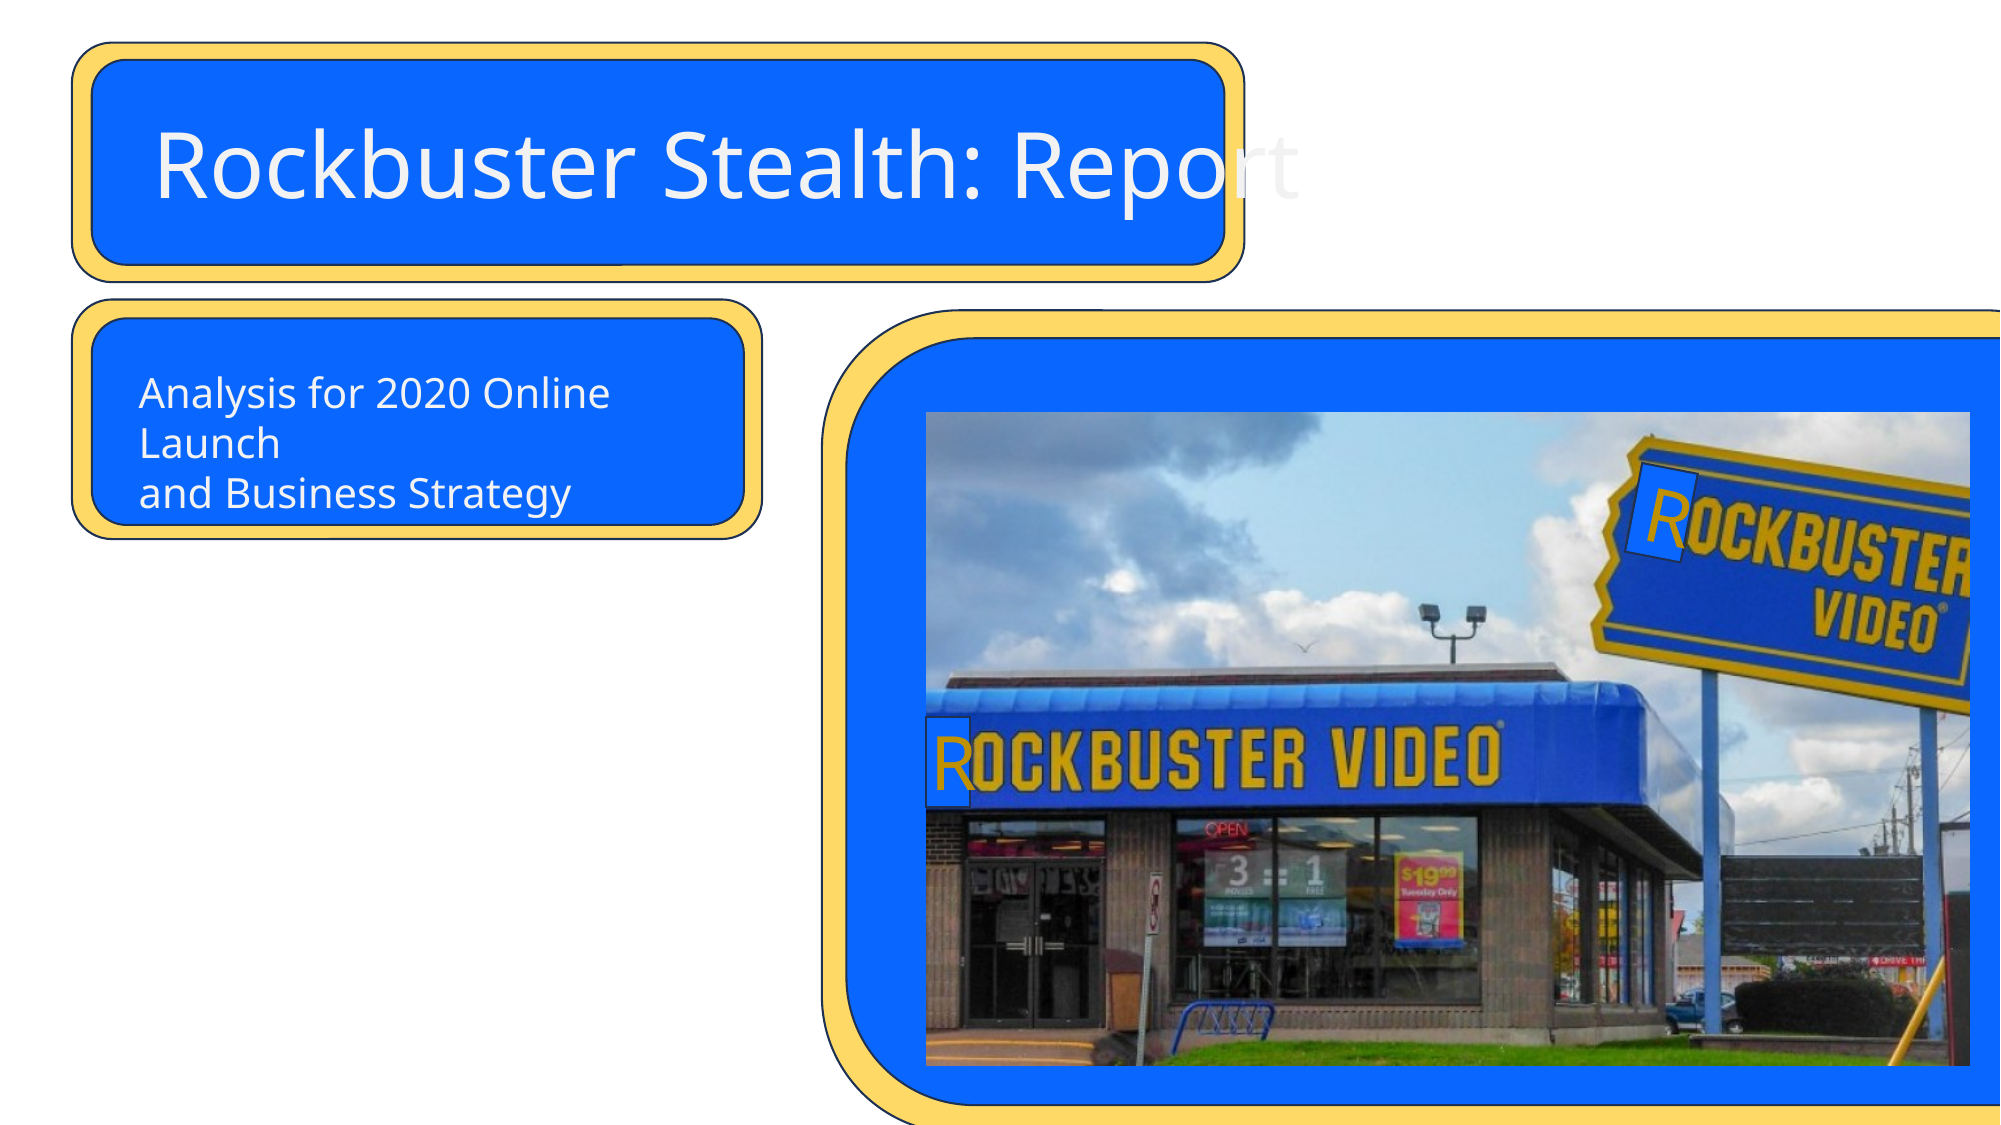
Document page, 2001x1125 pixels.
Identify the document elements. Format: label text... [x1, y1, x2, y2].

picture [925, 412, 1970, 1066]
text_box Analysis for 2020 Online Launch and Business Strategy [123, 359, 714, 524]
text_box [820, 309, 2000, 1125]
text_box [90, 317, 745, 526]
text_box [90, 58, 1194, 266]
text_box [845, 337, 2000, 1107]
text_box [70, 41, 1238, 284]
text_box R [915, 708, 925, 814]
text_box [70, 298, 764, 541]
title Rockbuster Stealth: Report [137, 59, 1863, 278]
